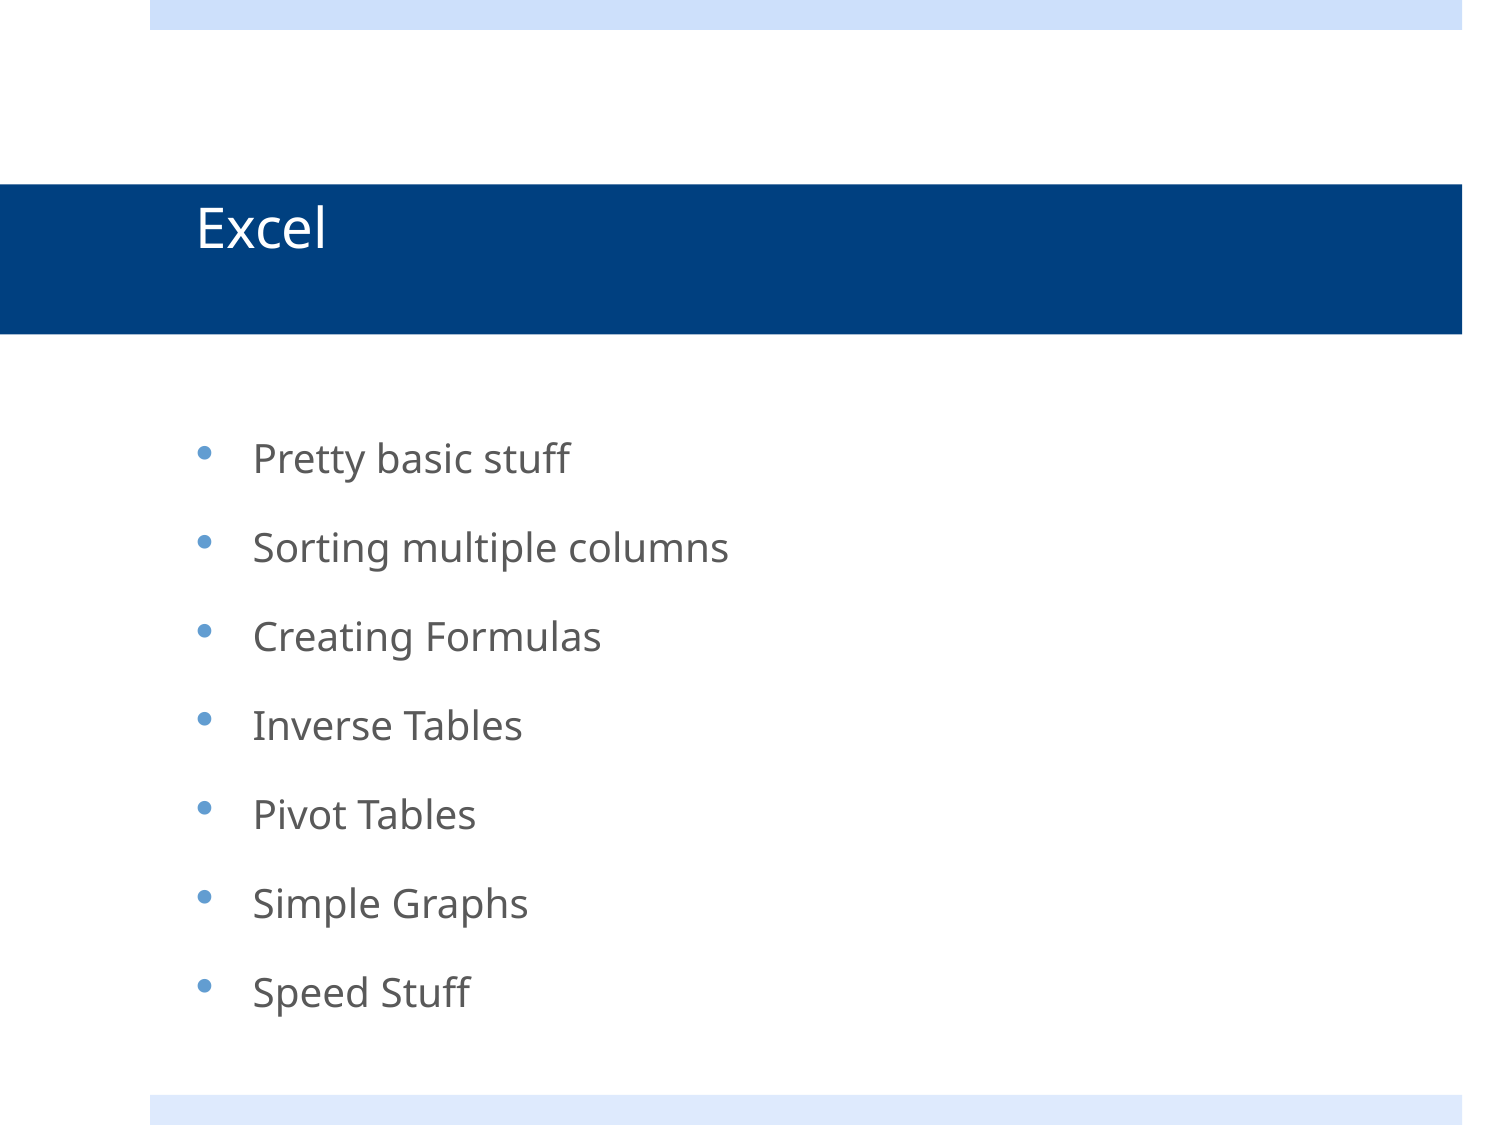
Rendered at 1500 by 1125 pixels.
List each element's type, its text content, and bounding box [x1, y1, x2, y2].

list Pretty basic stuff Sorting multiple columns Creating Formulas Inverse Tables Pivot Tables Simple Graphs Speed Stuff [182, 425, 1432, 1028]
title Excel [0, 184, 1463, 335]
